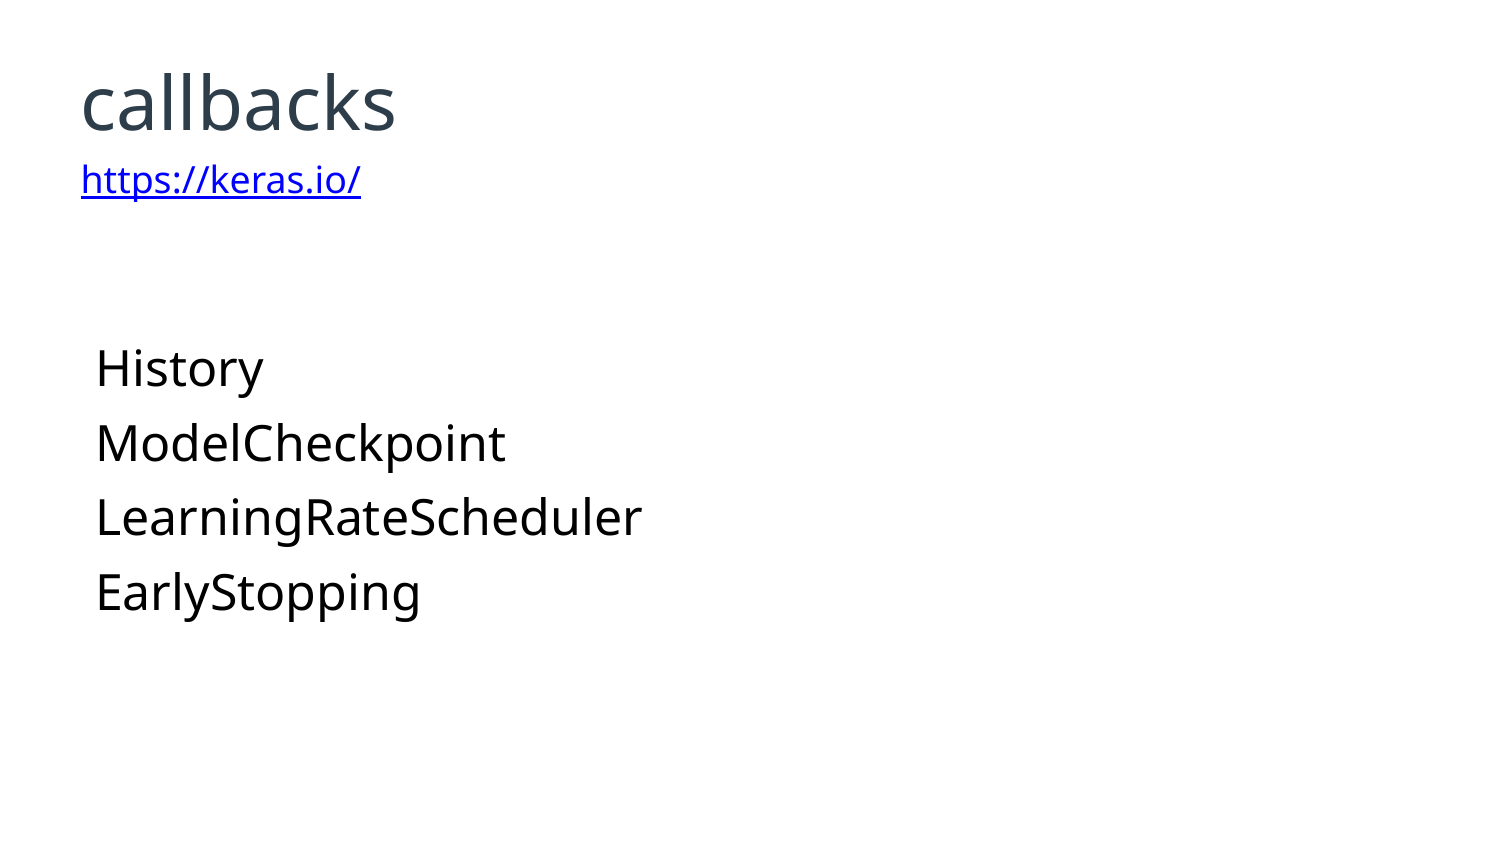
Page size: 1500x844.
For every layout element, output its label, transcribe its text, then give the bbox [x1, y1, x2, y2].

title callbacks [75, 50, 1425, 148]
list History ModelCheckpoint LearningRateScheduler EarlyStopping [75, 281, 1425, 751]
list https://keras.io/ [75, 150, 1425, 201]
